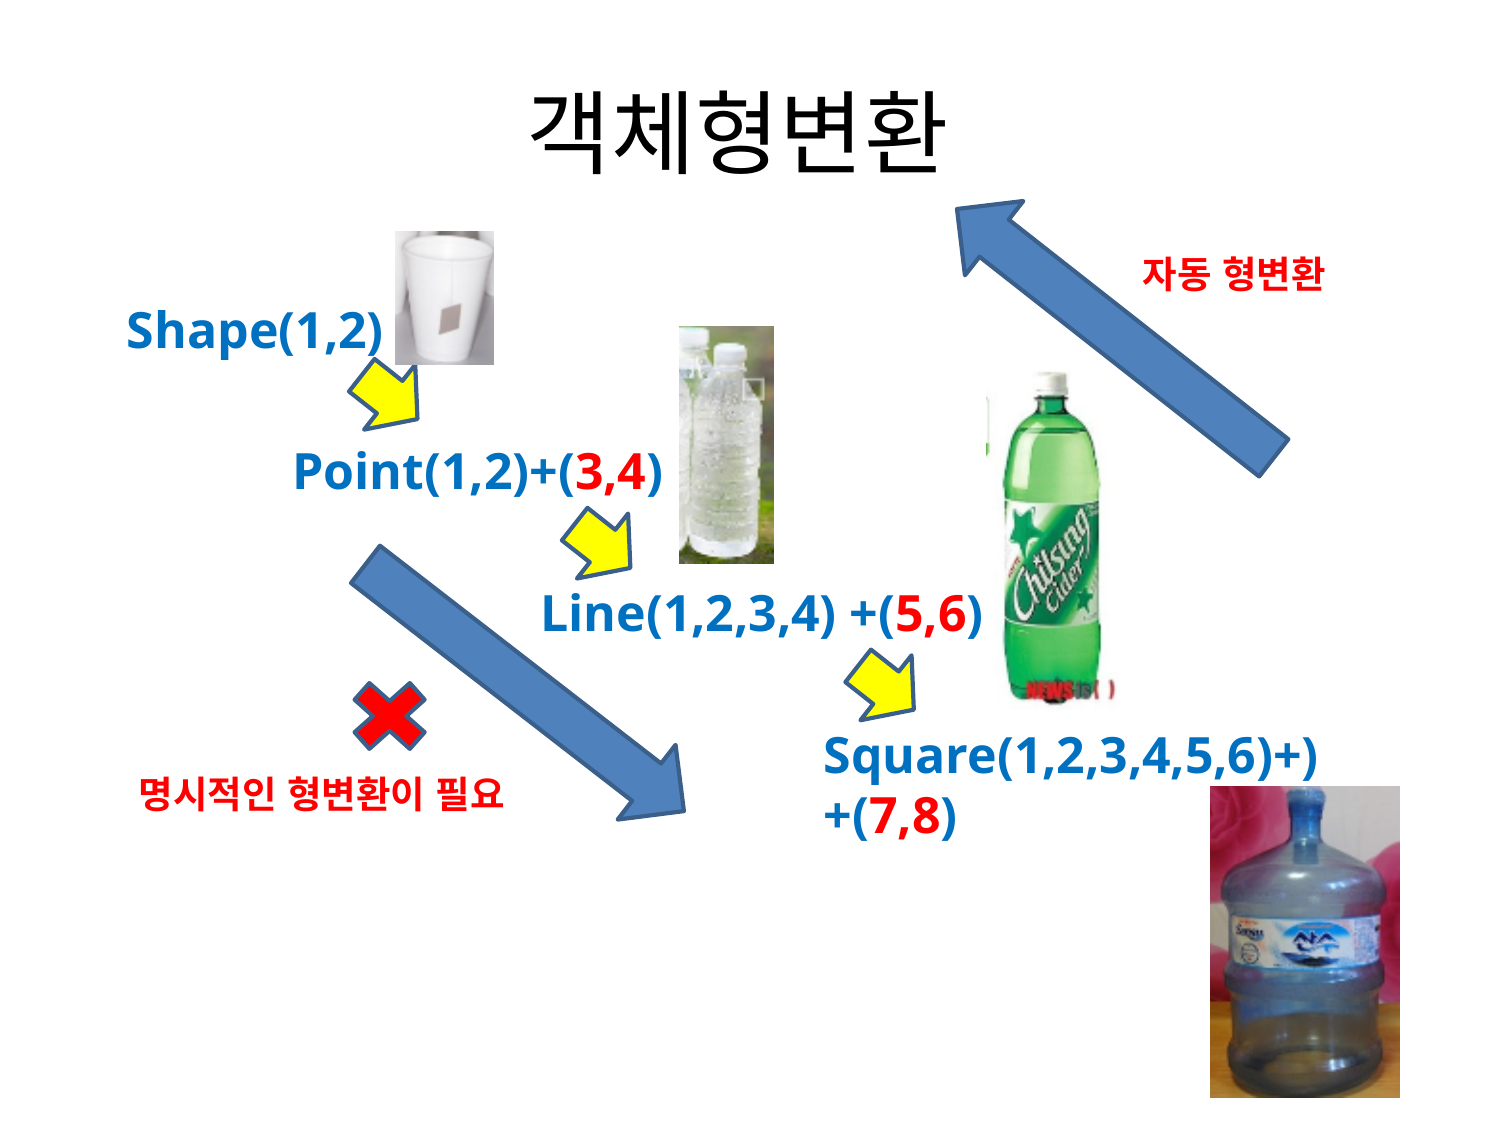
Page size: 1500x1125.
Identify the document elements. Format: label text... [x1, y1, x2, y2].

text_box Shape(1,2) [112, 290, 390, 366]
picture [395, 231, 495, 365]
picture [1210, 786, 1400, 1098]
text_box 명시적인 형변환이 필요 [123, 763, 573, 823]
text_box [346, 356, 420, 432]
text_box [954, 198, 1291, 479]
text_box Line(1,2,3,4) +(5,6) [525, 574, 980, 709]
text_box [559, 505, 633, 581]
text_box [348, 543, 686, 822]
picture [985, 361, 1129, 715]
text_box Point(1,2)+(3,4) [277, 432, 673, 508]
text_box 자동 형변환 [1127, 243, 1430, 304]
text_box Square(1,2,3,4,5,6)+)+(7,8) [809, 715, 1459, 911]
picture [678, 326, 774, 564]
text_box [843, 647, 916, 723]
text_box [352, 680, 427, 751]
title 객체형변환 [100, 42, 1376, 220]
